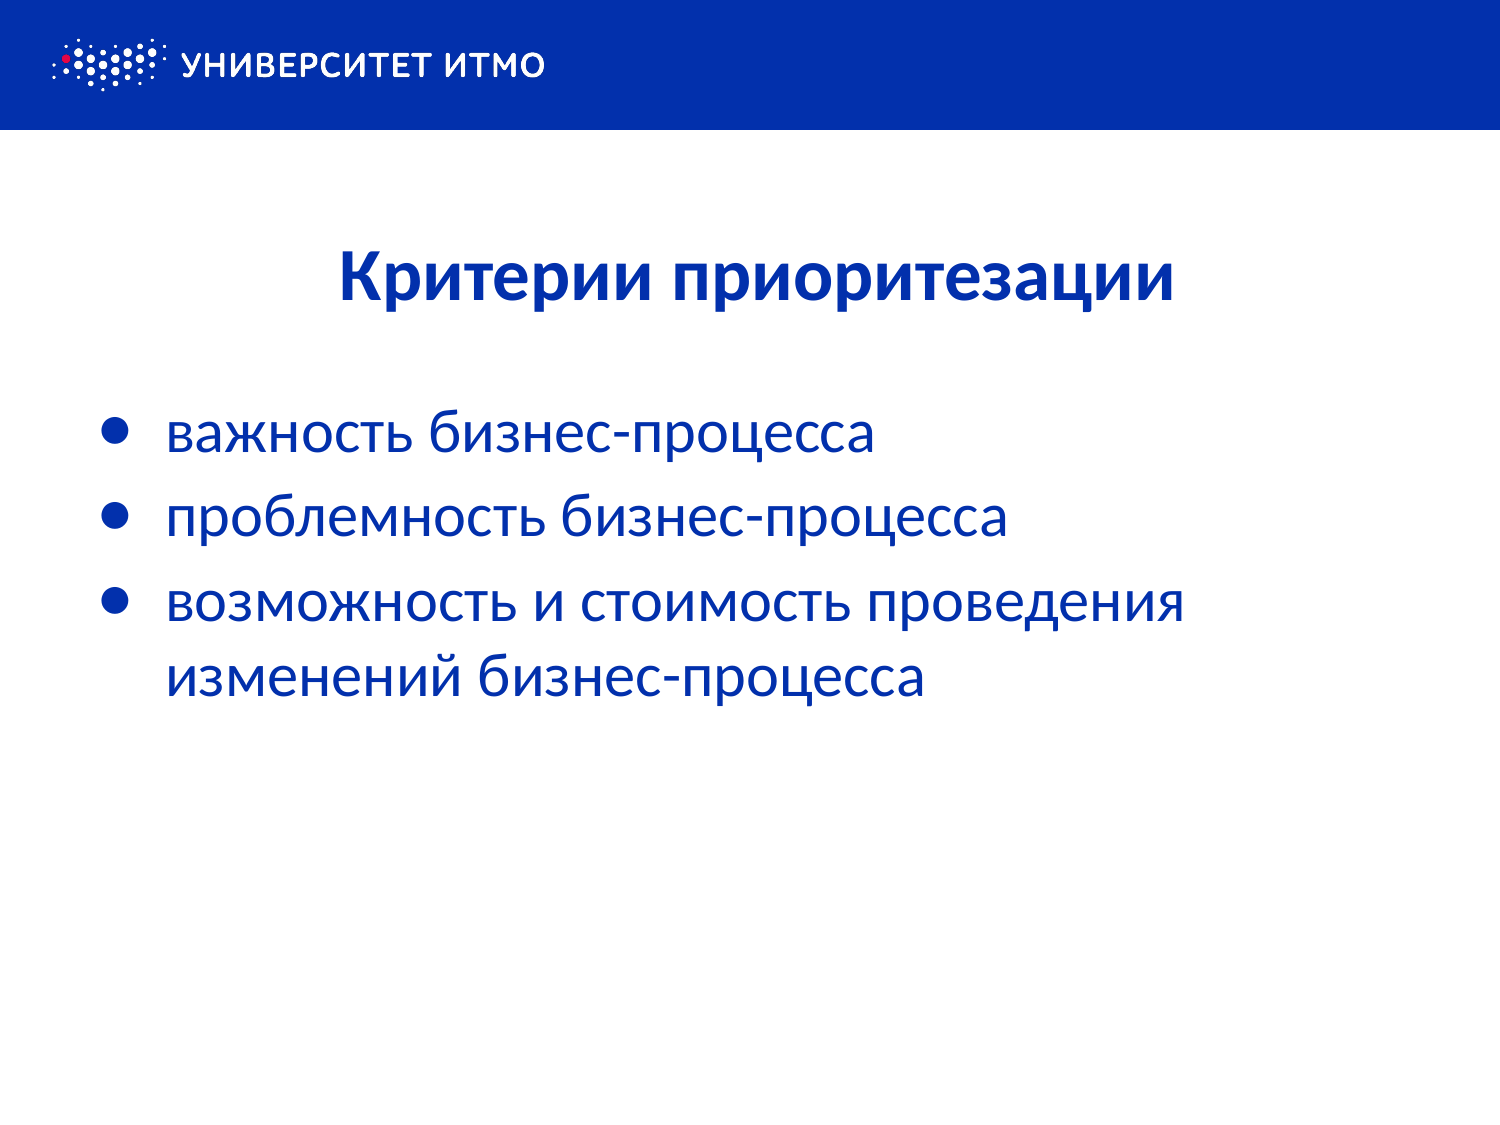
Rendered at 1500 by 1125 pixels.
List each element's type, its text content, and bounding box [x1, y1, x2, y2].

picture [0, 0, 596, 130]
list важность бизнес-процесса проблемность бизнес-процесса возможность и стоимость проведения изменений бизнес-процесса [75, 382, 1453, 1005]
title Критерии приоритезации [75, 202, 1425, 339]
